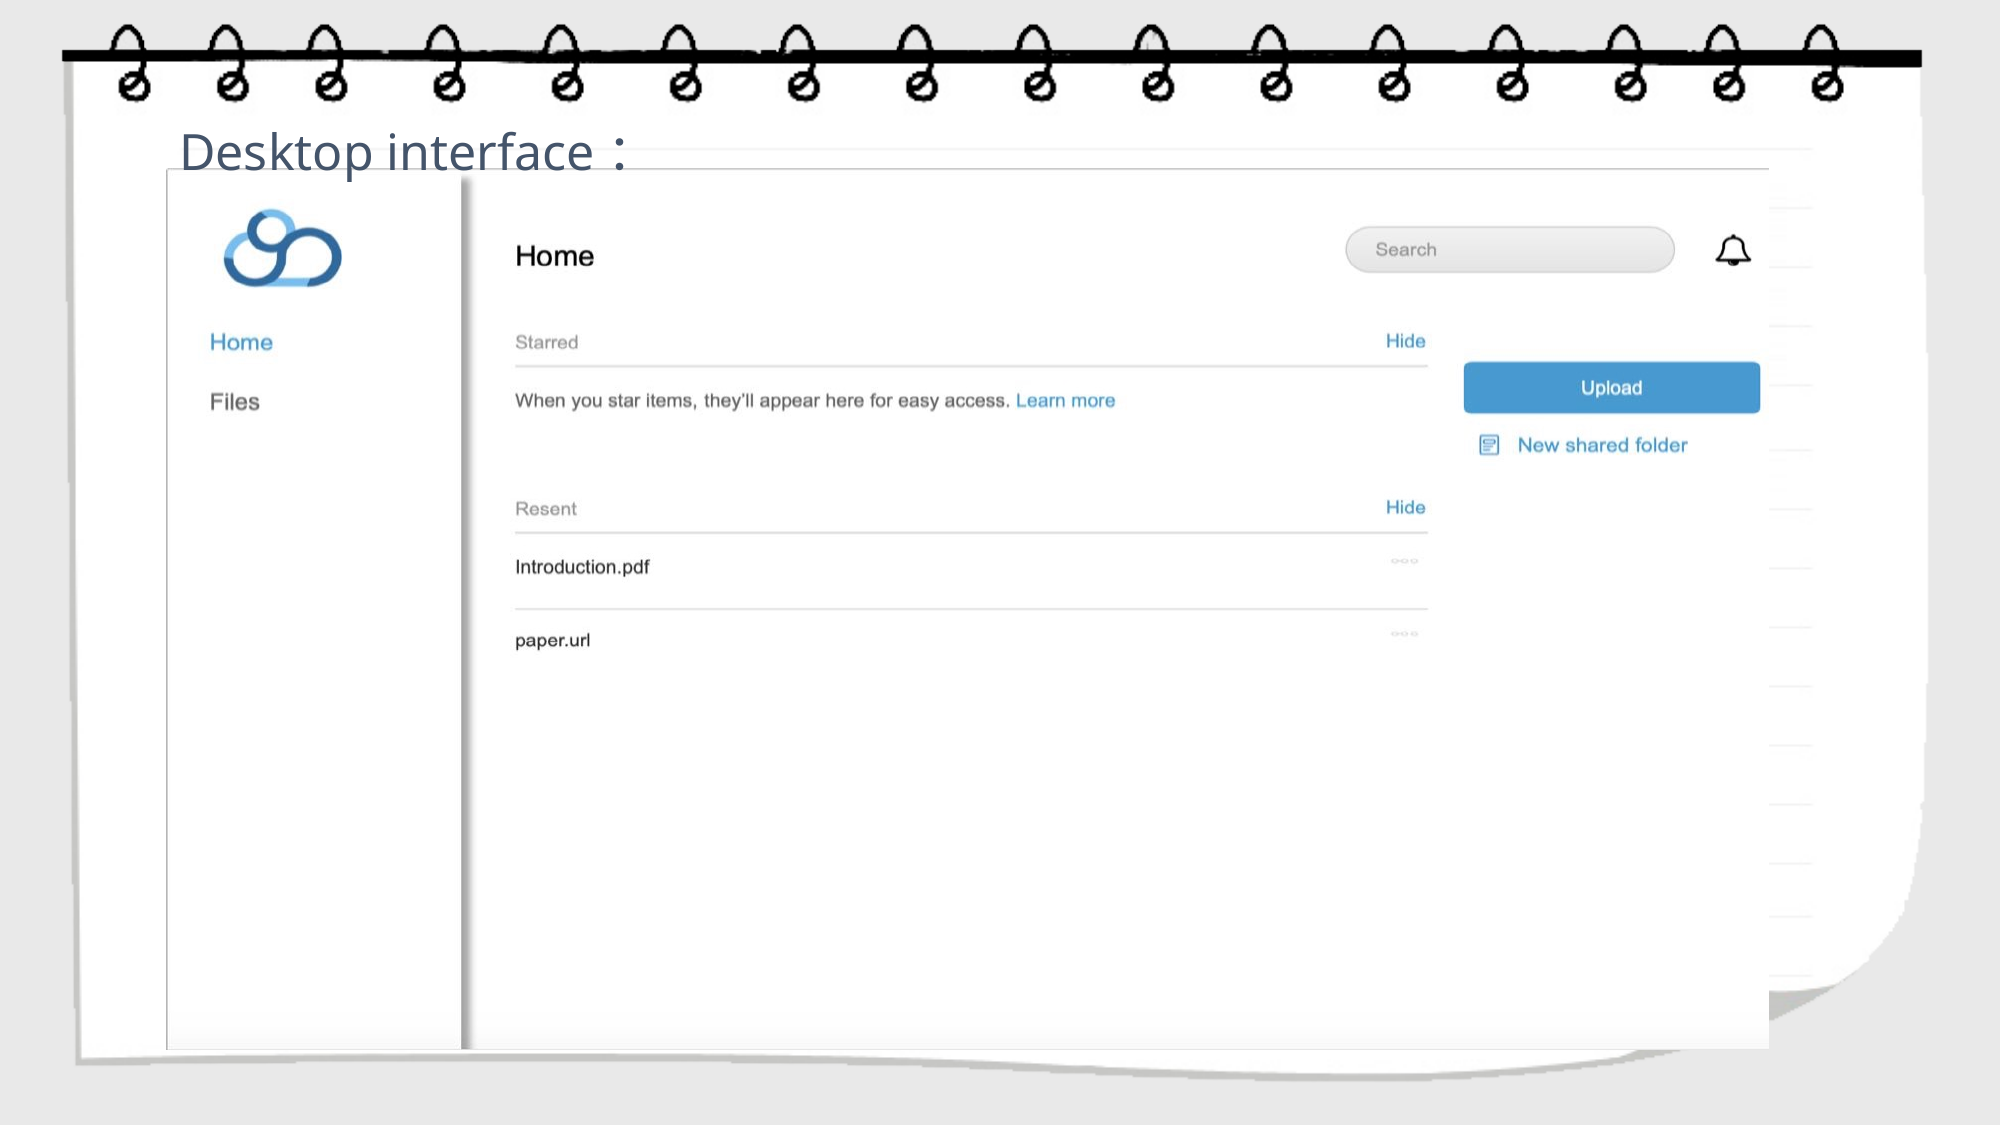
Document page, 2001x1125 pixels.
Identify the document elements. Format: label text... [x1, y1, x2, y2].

picture [17, 0, 1966, 1121]
text_box Desktop interface： [164, 113, 688, 188]
